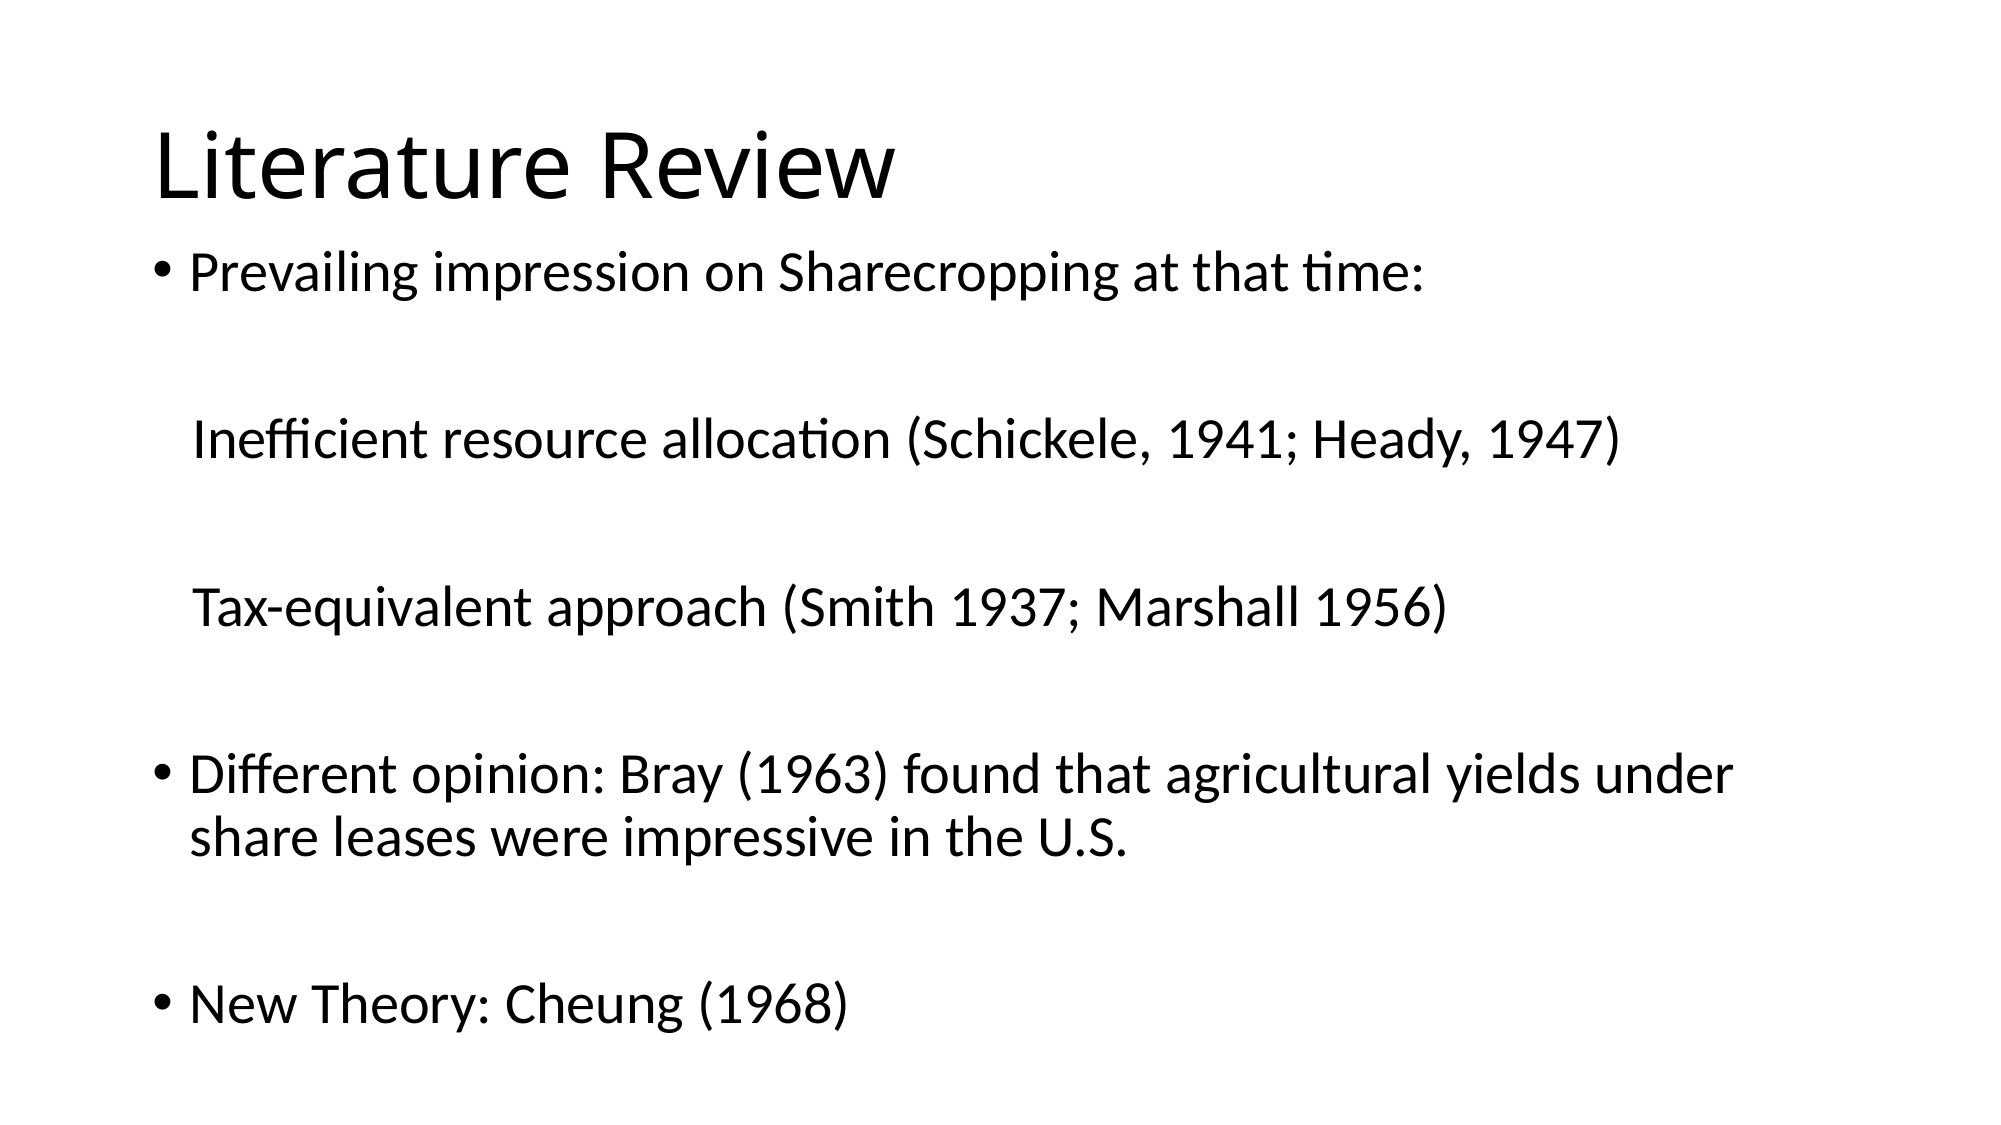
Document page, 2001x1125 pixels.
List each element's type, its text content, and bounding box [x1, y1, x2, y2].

list Prevailing impression on Sharecropping at that time: Inefficient resource allocation (Schickele, 1941; Heady, 1947) Tax-equivalent approach (Smith 1937; Marshall 1956) Different opinion: Bray (1963) found that agricultural yields under share leases were impressive in the U.S. New Theory: Cheung (1968) [137, 233, 1863, 1056]
title Literature Review [137, 59, 1863, 233]
